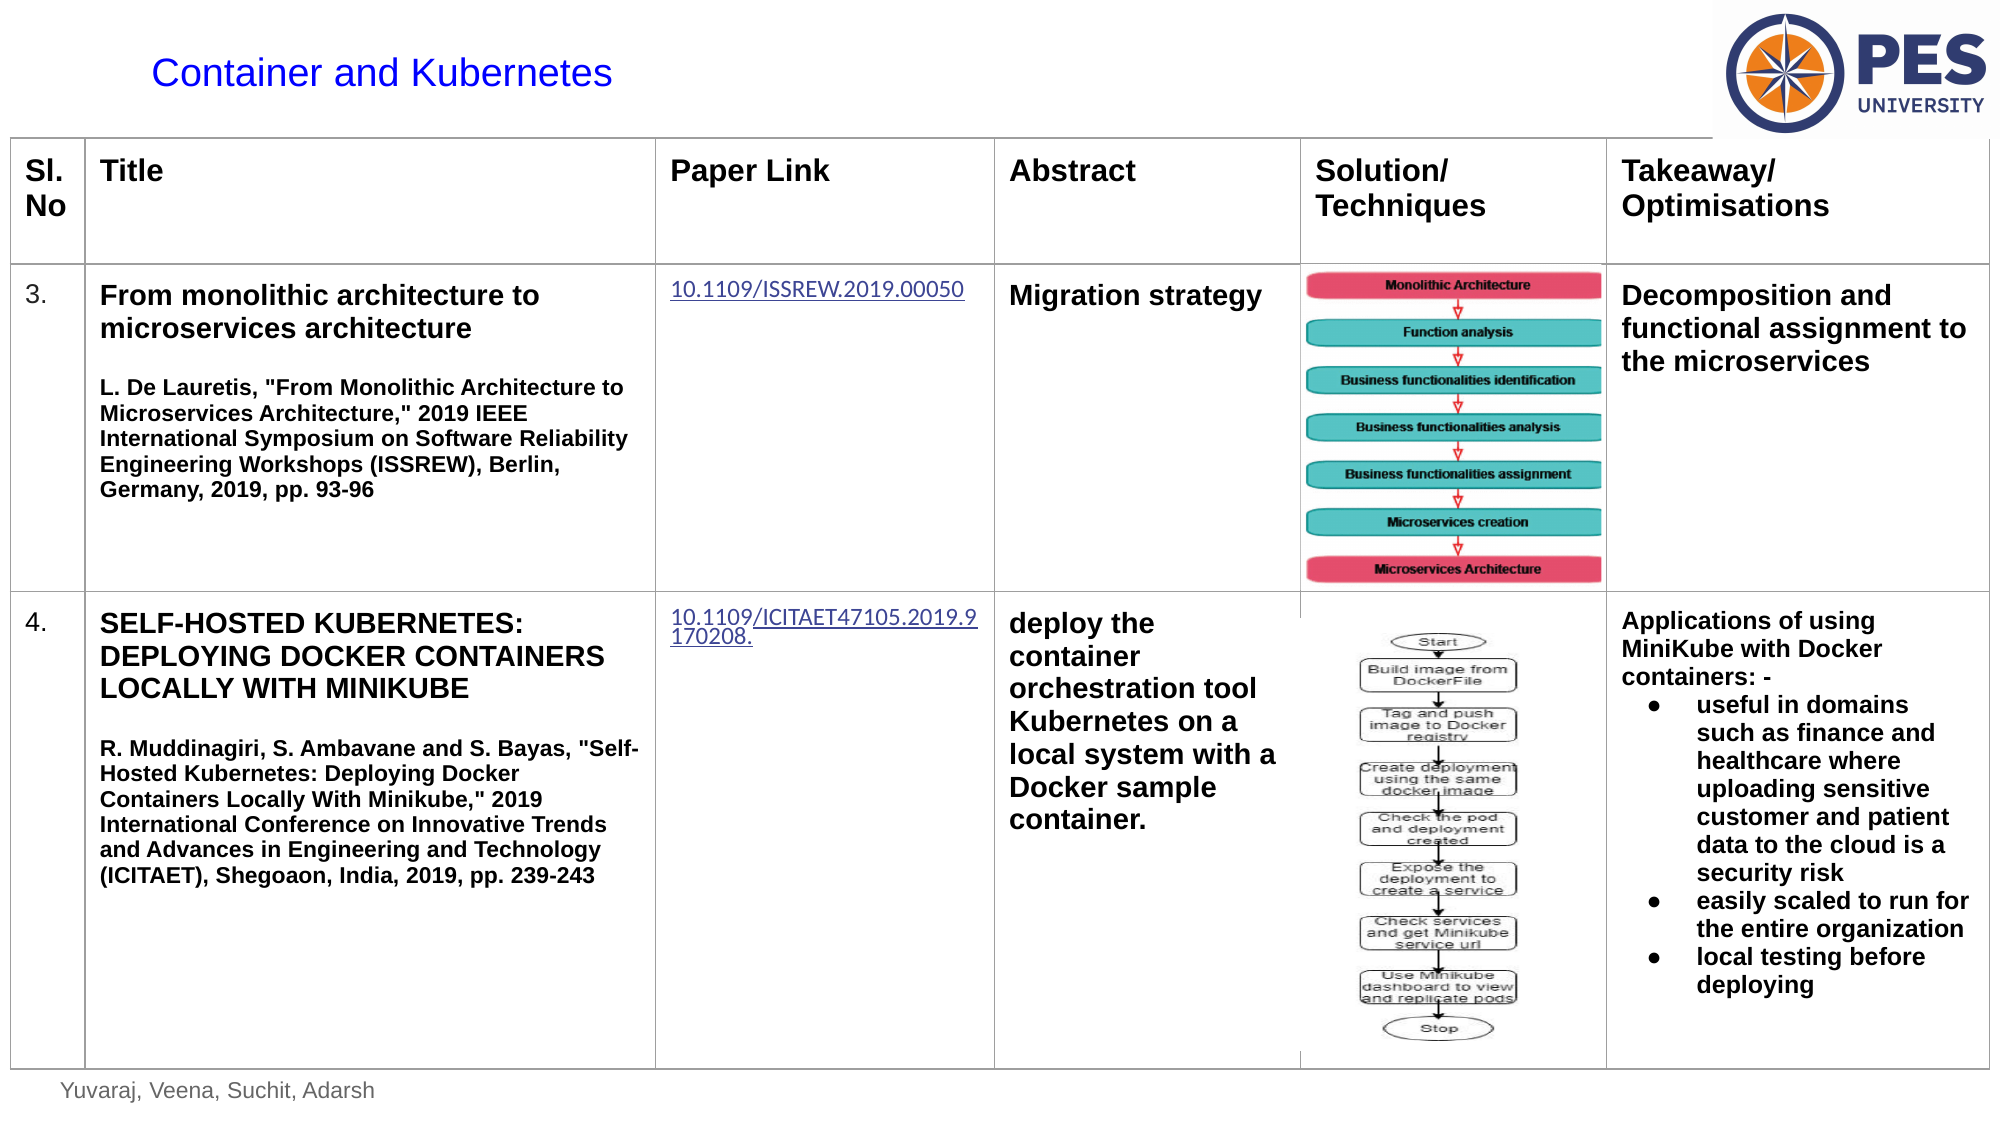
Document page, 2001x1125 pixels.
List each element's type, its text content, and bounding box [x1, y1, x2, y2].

table_header Abstract [995, 139, 1300, 263]
table_cell 10.1109/ISSREW.2019.00050 [656, 265, 994, 591]
table_cell Migration strategy [995, 265, 1297, 591]
table_cell 4. [11, 592, 84, 1068]
table_cell 3. [11, 265, 84, 591]
table_header Takeaway/ Optimisations [1607, 139, 1989, 263]
text_box Container and Kubernetes [12, 17, 752, 125]
table_header Paper Link [656, 139, 994, 263]
table_cell From monolithic architecture to microservices architecture L. De Lauretis, "From Monolithic Architecture to Microservices Architecture," 2019 IEEE International Symposium on Software Reliability Engineering Workshops (ISSREW), Berlin, Germany, 2019, pp. 93-96 [86, 265, 655, 591]
table_cell deploy the container orchestration tool Kubernetes on a local system with a Docker sample container. [995, 592, 1300, 1068]
picture [1300, 263, 1602, 1062]
table_cell Decomposition and functional assignment to the microservices [1607, 265, 1989, 591]
table_header Sl. No [11, 139, 84, 263]
table_header Title [86, 139, 655, 263]
picture [1712, 0, 2000, 139]
table_cell Applications of using MiniKube with Docker containers: - useful in domains such as finance and healthcare where uploading sensitive customer and patient data to the cloud is a security risk easily scaled to run for the entire organization local testing before deploying [1607, 592, 1989, 1068]
table_cell SELF-HOSTED KUBERNETES: DEPLOYING DOCKER CONTAINERS LOCALLY WITH MINIKUBE R. Muddinagiri, S. Ambavane and S. Bayas, "Self-Hosted Kubernetes: Deploying Docker Containers Locally With Minikube," 2019 International Conference on Innovative Trends and Advances in Engineering and Technology (ICITAET), Shegoaon, India, 2019, pp. 239-243 [86, 592, 655, 1059]
table_cell [1601, 1060, 1606, 1068]
table_header Solution/ Techniques [1301, 139, 1606, 263]
table_cell 10.1109/ICITAET47105.2019.9170208. [656, 592, 994, 1068]
footer Yuvaraj, Veena, Suchit, Adarsh [44, 1059, 720, 1120]
